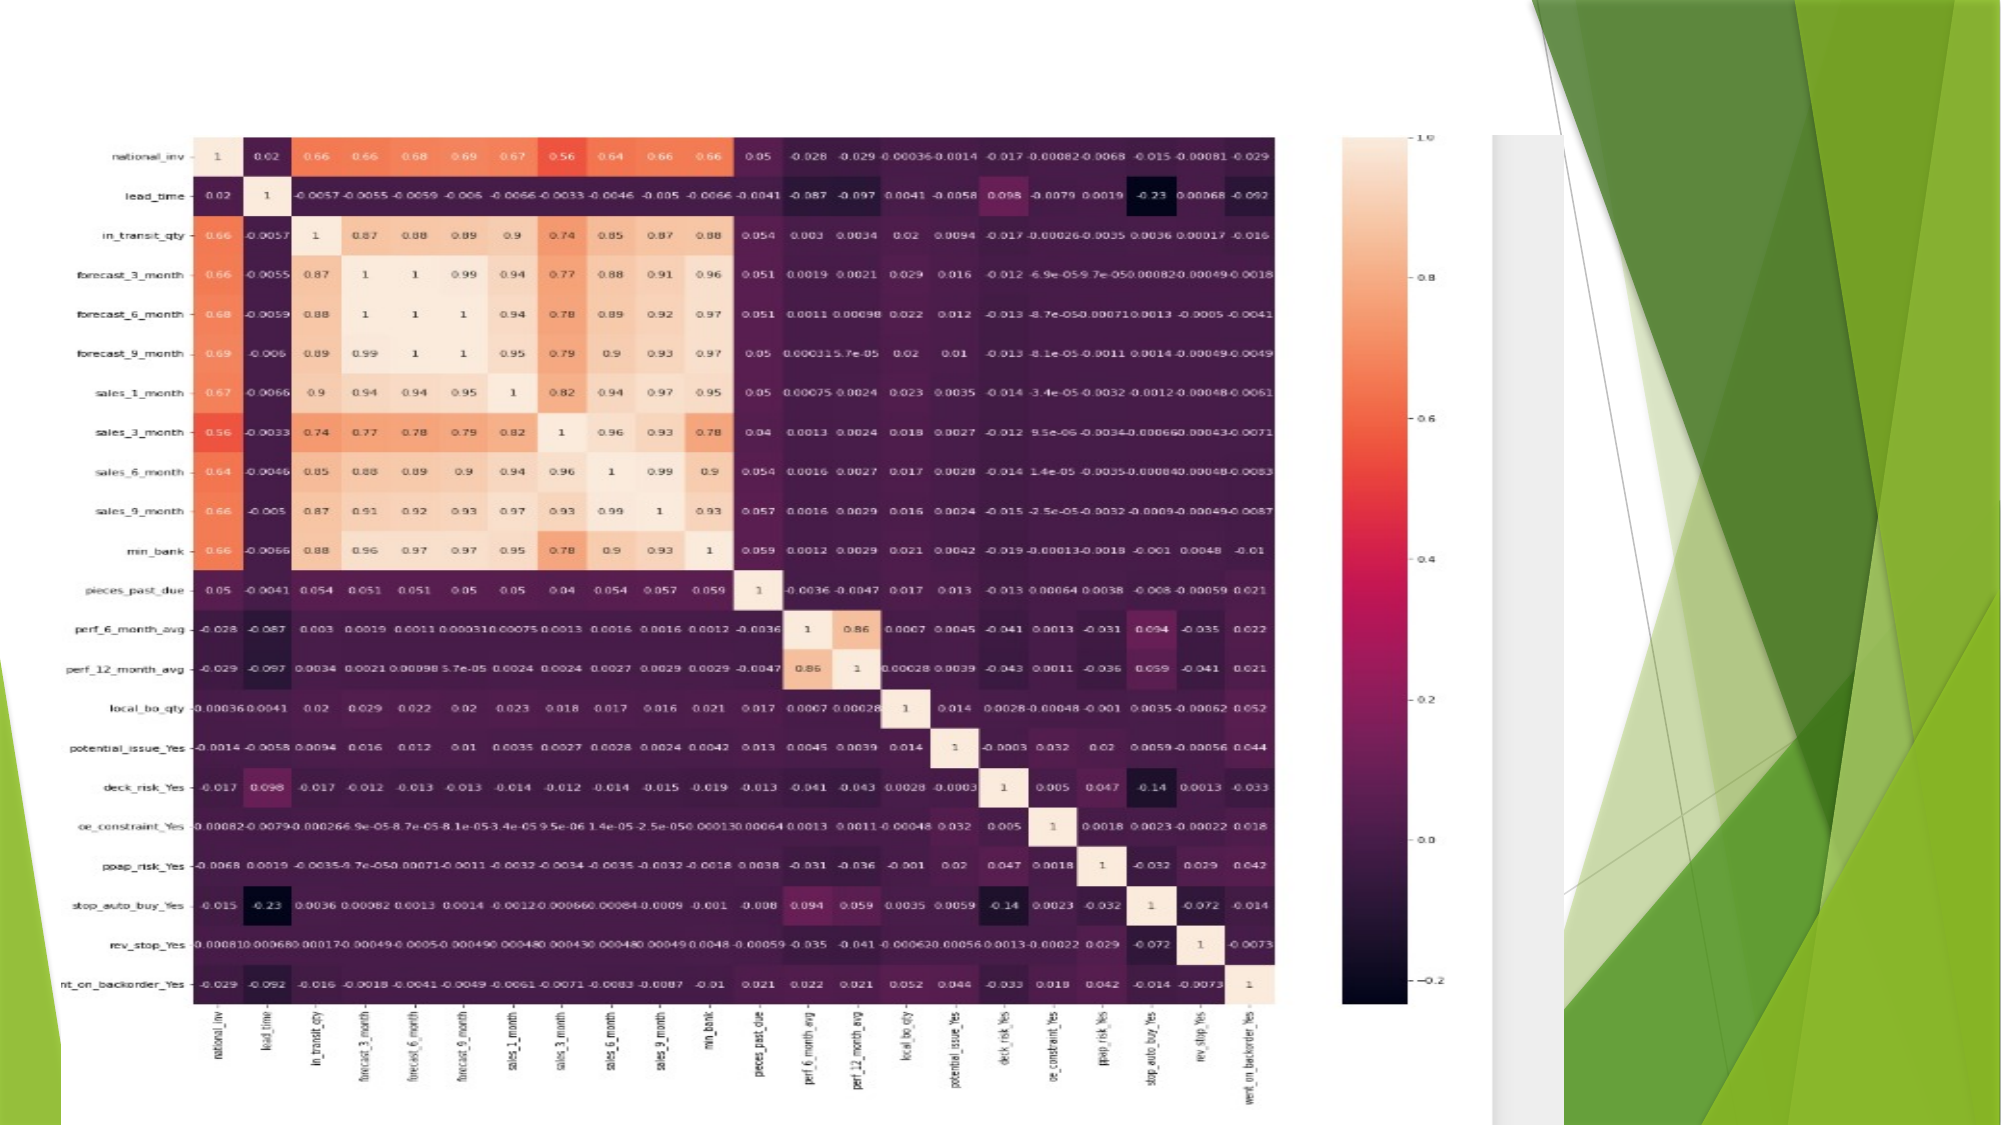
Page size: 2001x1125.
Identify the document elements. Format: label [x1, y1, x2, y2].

picture [60, 134, 1564, 1125]
